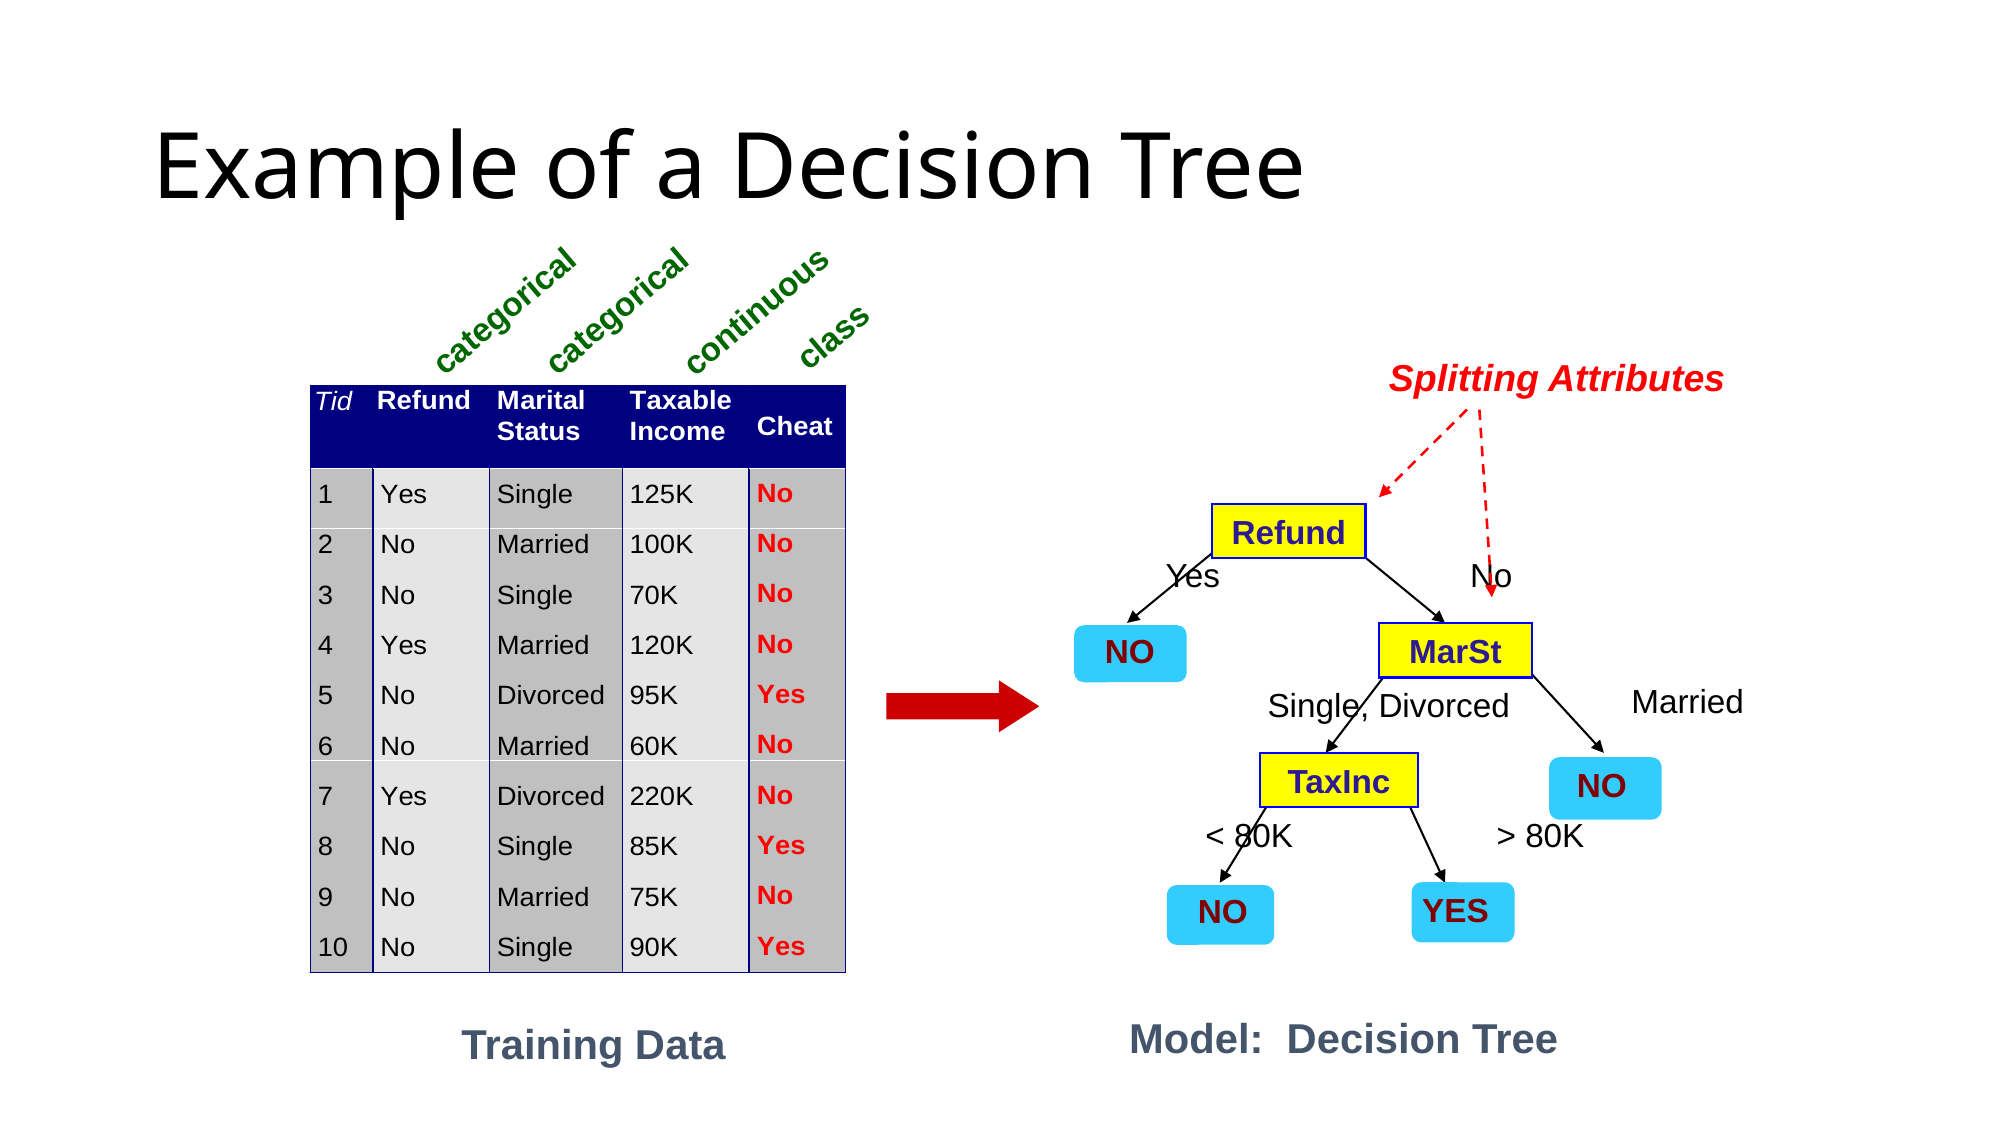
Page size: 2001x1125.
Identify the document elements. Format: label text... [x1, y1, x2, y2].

text_box Single, Divorced [1140, 677, 1525, 732]
text_box [1219, 862, 1233, 882]
text_box TaxInc [1259, 752, 1419, 808]
text_box [1127, 602, 1153, 622]
text_box Yes [1038, 546, 1235, 602]
text_box [1419, 602, 1445, 622]
text_box > 80K [1369, 806, 1600, 862]
text_box NO [1505, 757, 1698, 812]
text_box [1325, 732, 1342, 752]
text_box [299, 282, 889, 990]
text_box NO [1033, 622, 1226, 678]
text_box Married [1504, 672, 1769, 727]
text_box [1580, 727, 1604, 753]
text_box [1484, 584, 1498, 598]
text_box < 80K [1078, 806, 1309, 862]
text_box [889, 682, 1038, 731]
text_box [1434, 862, 1446, 882]
text_box No [1342, 546, 1528, 602]
text_box Training Data [387, 1019, 800, 1075]
text_box Splitting Attributes [1261, 347, 1741, 407]
text_box [1412, 885, 1515, 943]
text_box NO [1126, 882, 1319, 938]
text_box Model: Decision Tree [1087, 1014, 1600, 1070]
text_box [1167, 938, 1274, 945]
text_box [1076, 678, 1140, 683]
text_box YES [1399, 882, 1512, 937]
text_box MarSt [1378, 622, 1532, 677]
text_box [1378, 484, 1393, 498]
title Example of a Decision Tree [137, 59, 1863, 278]
text_box Refund [1211, 503, 1366, 559]
text_box [1600, 812, 1662, 820]
